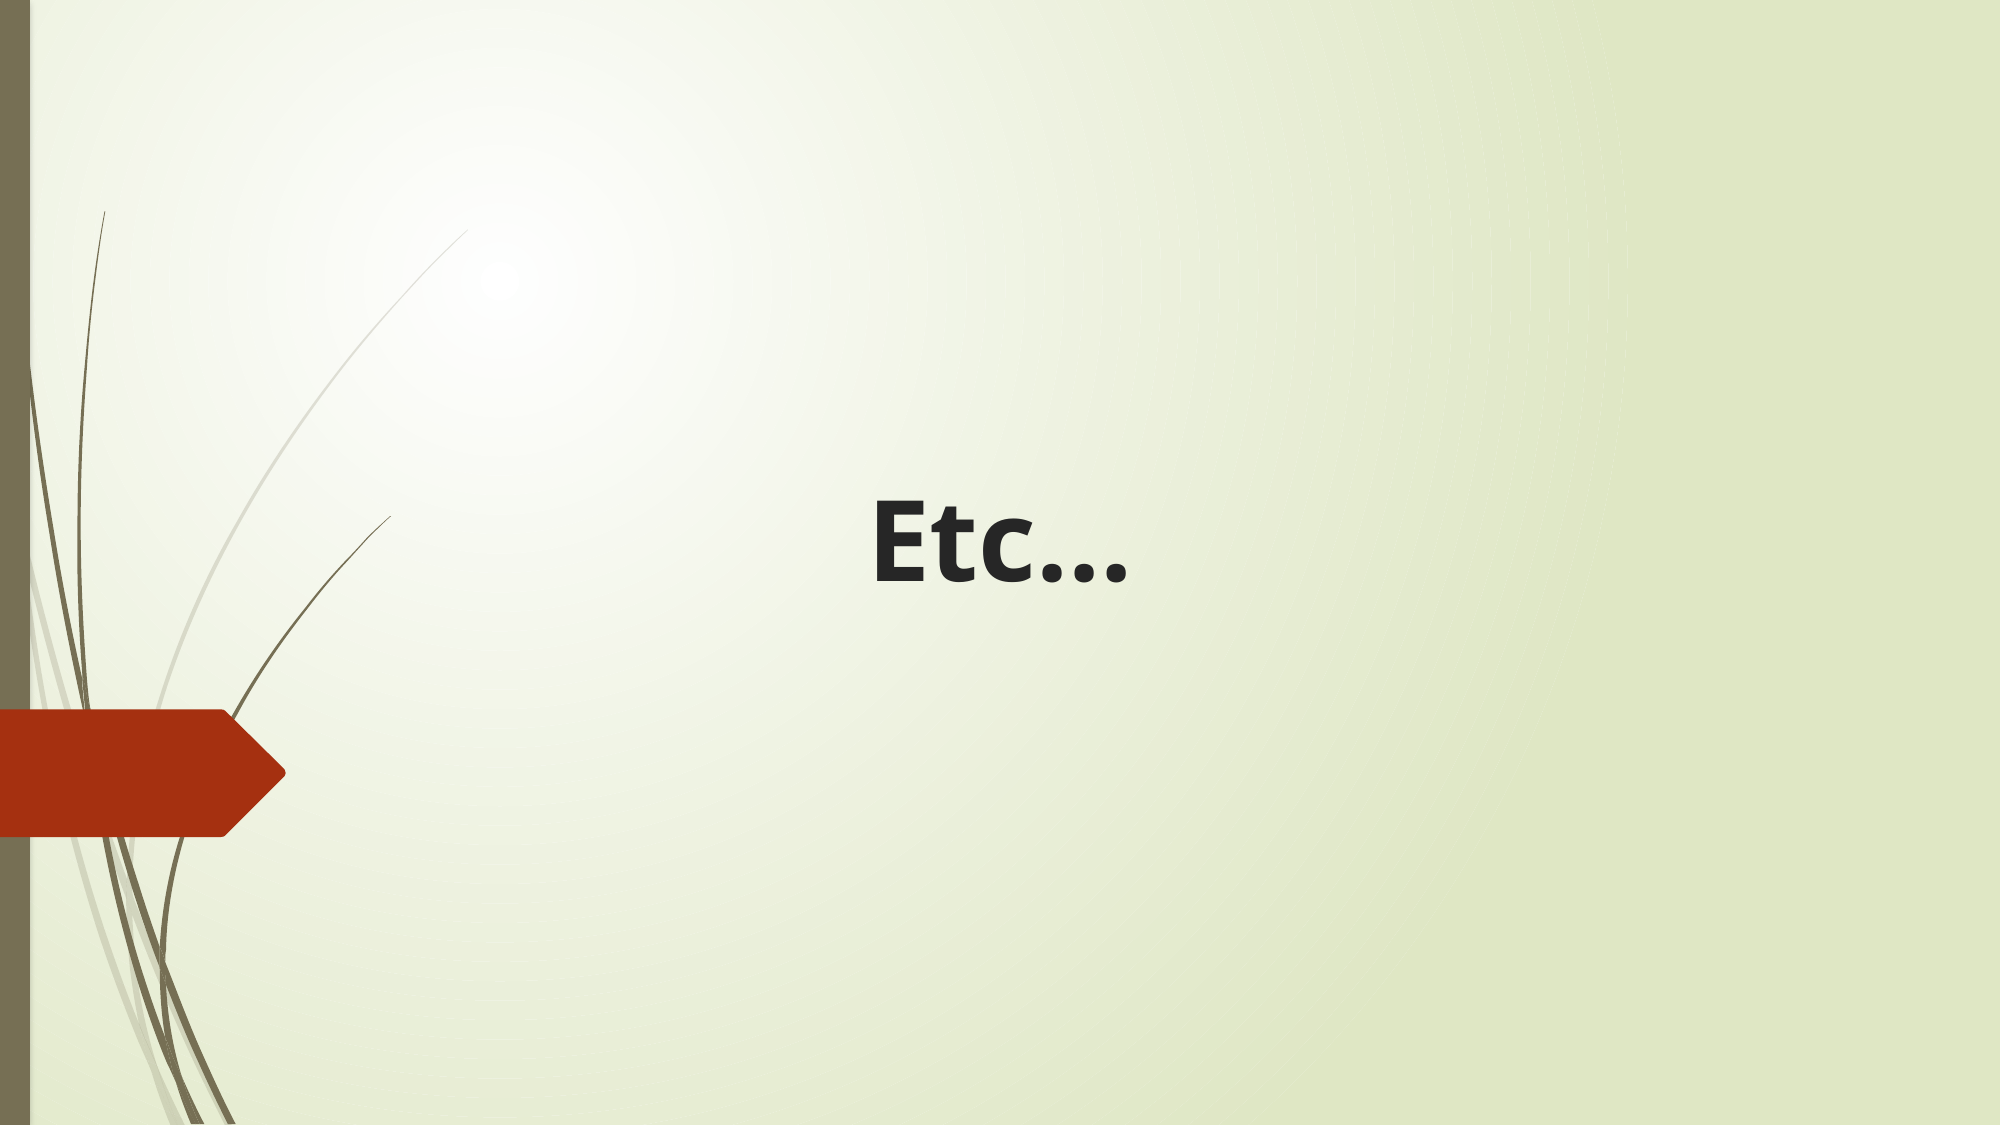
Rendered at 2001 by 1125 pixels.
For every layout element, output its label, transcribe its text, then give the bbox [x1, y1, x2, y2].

text_box Etc… [851, 461, 1148, 612]
